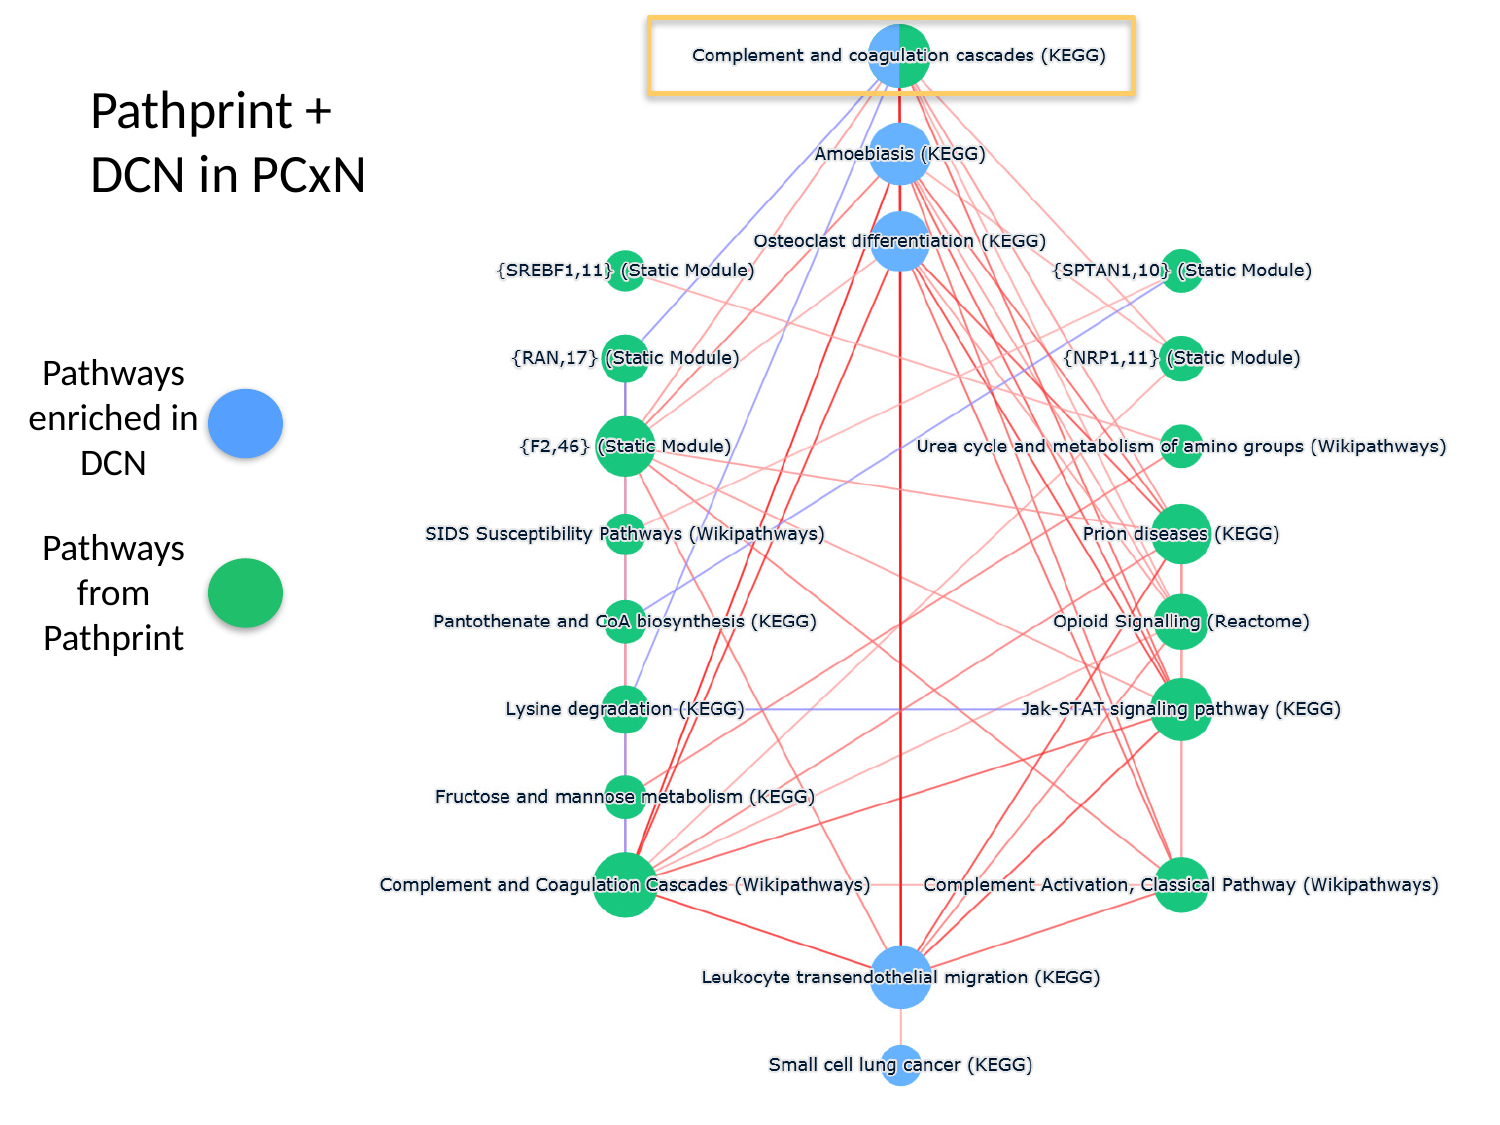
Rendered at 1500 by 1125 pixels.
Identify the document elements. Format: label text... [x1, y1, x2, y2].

picture [360, 23, 1462, 1087]
text_box [207, 557, 284, 629]
text_box Pathways from Pathprint [0, 515, 228, 666]
text_box Pathways enriched in DCN [0, 340, 228, 491]
text_box [648, 17, 1134, 21]
title Pathprint + DCN in PCxN [75, 45, 355, 233]
text_box [228, 388, 284, 460]
